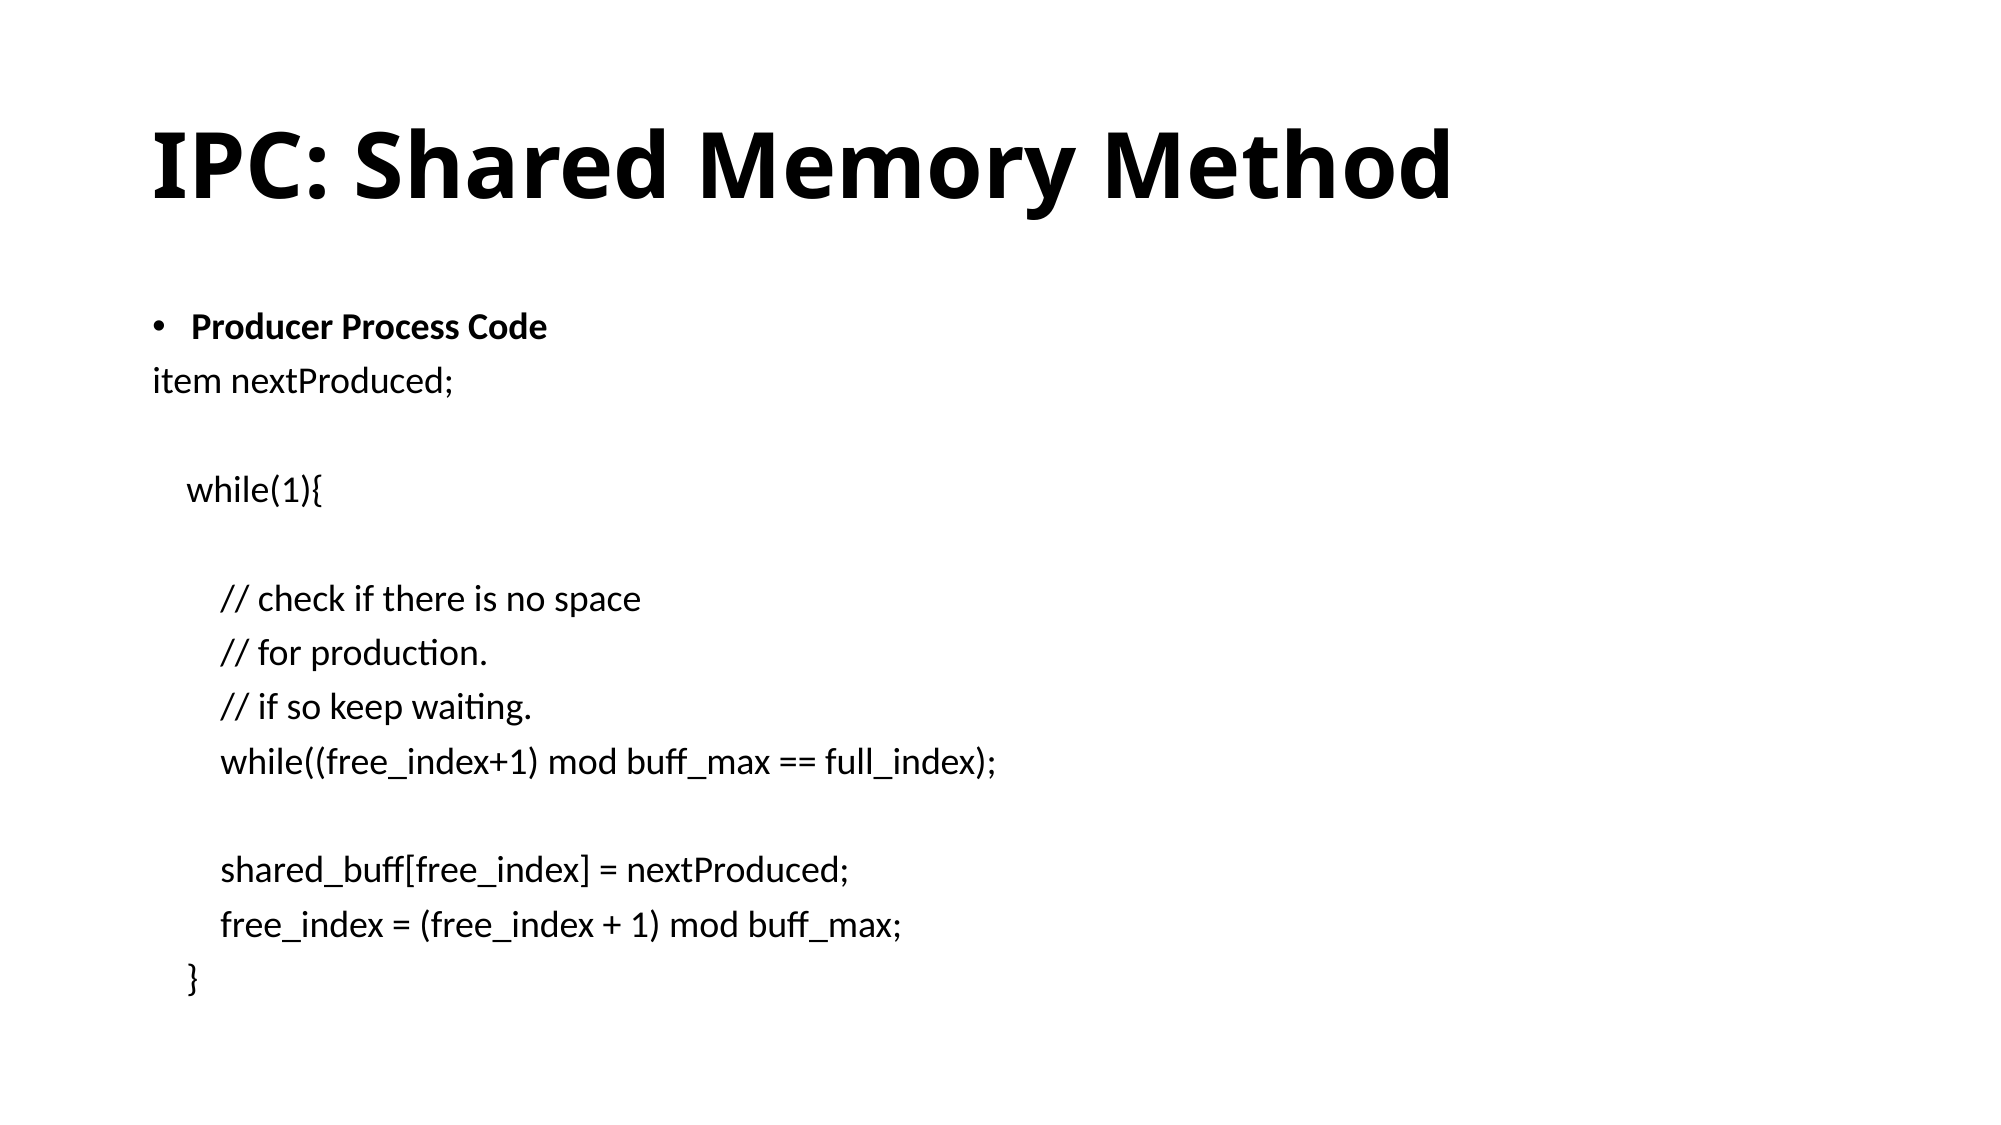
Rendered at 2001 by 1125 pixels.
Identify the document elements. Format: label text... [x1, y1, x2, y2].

list Producer Process Code item nextProduced; while(1){ // check if there is no space // for production. // if so keep waiting. while((free_index+1) mod buff_max == full_index); shared_buff[free_index] = nextProduced; free_index = (free_index + 1) mod buff_max; } [137, 299, 1863, 1014]
title IPC: Shared Memory Method [137, 59, 1863, 278]
